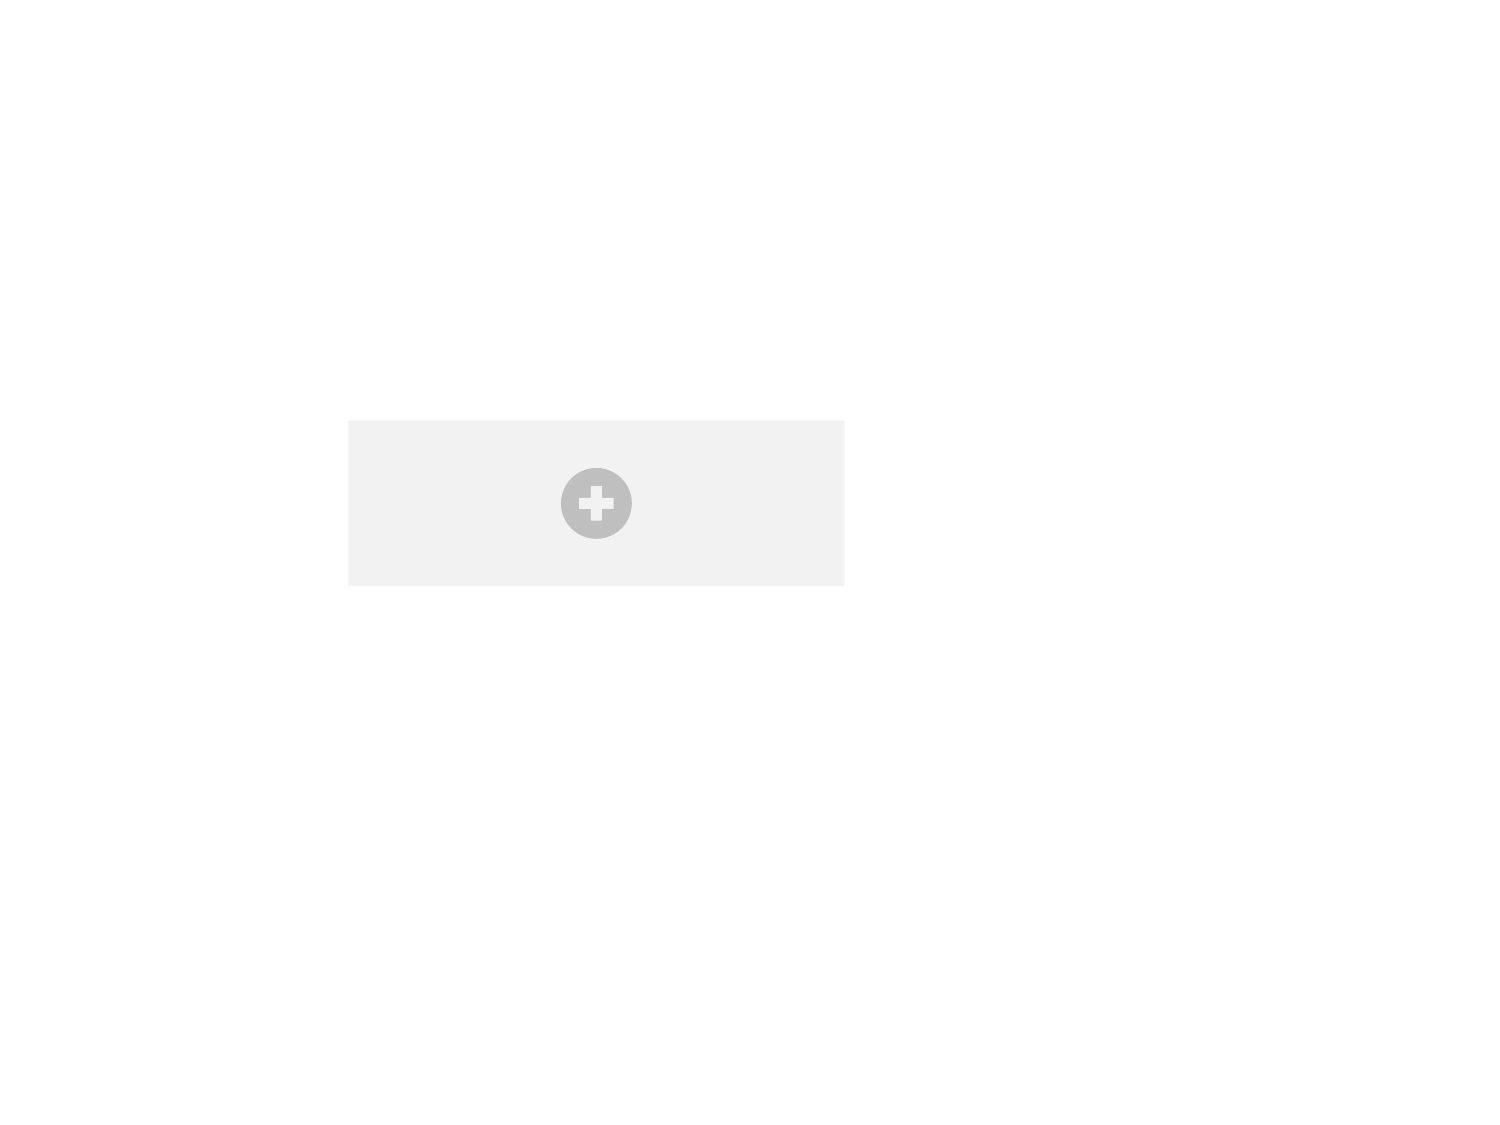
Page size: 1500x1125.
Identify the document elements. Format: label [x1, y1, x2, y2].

text_box [560, 467, 633, 540]
text_box [346, 419, 847, 588]
